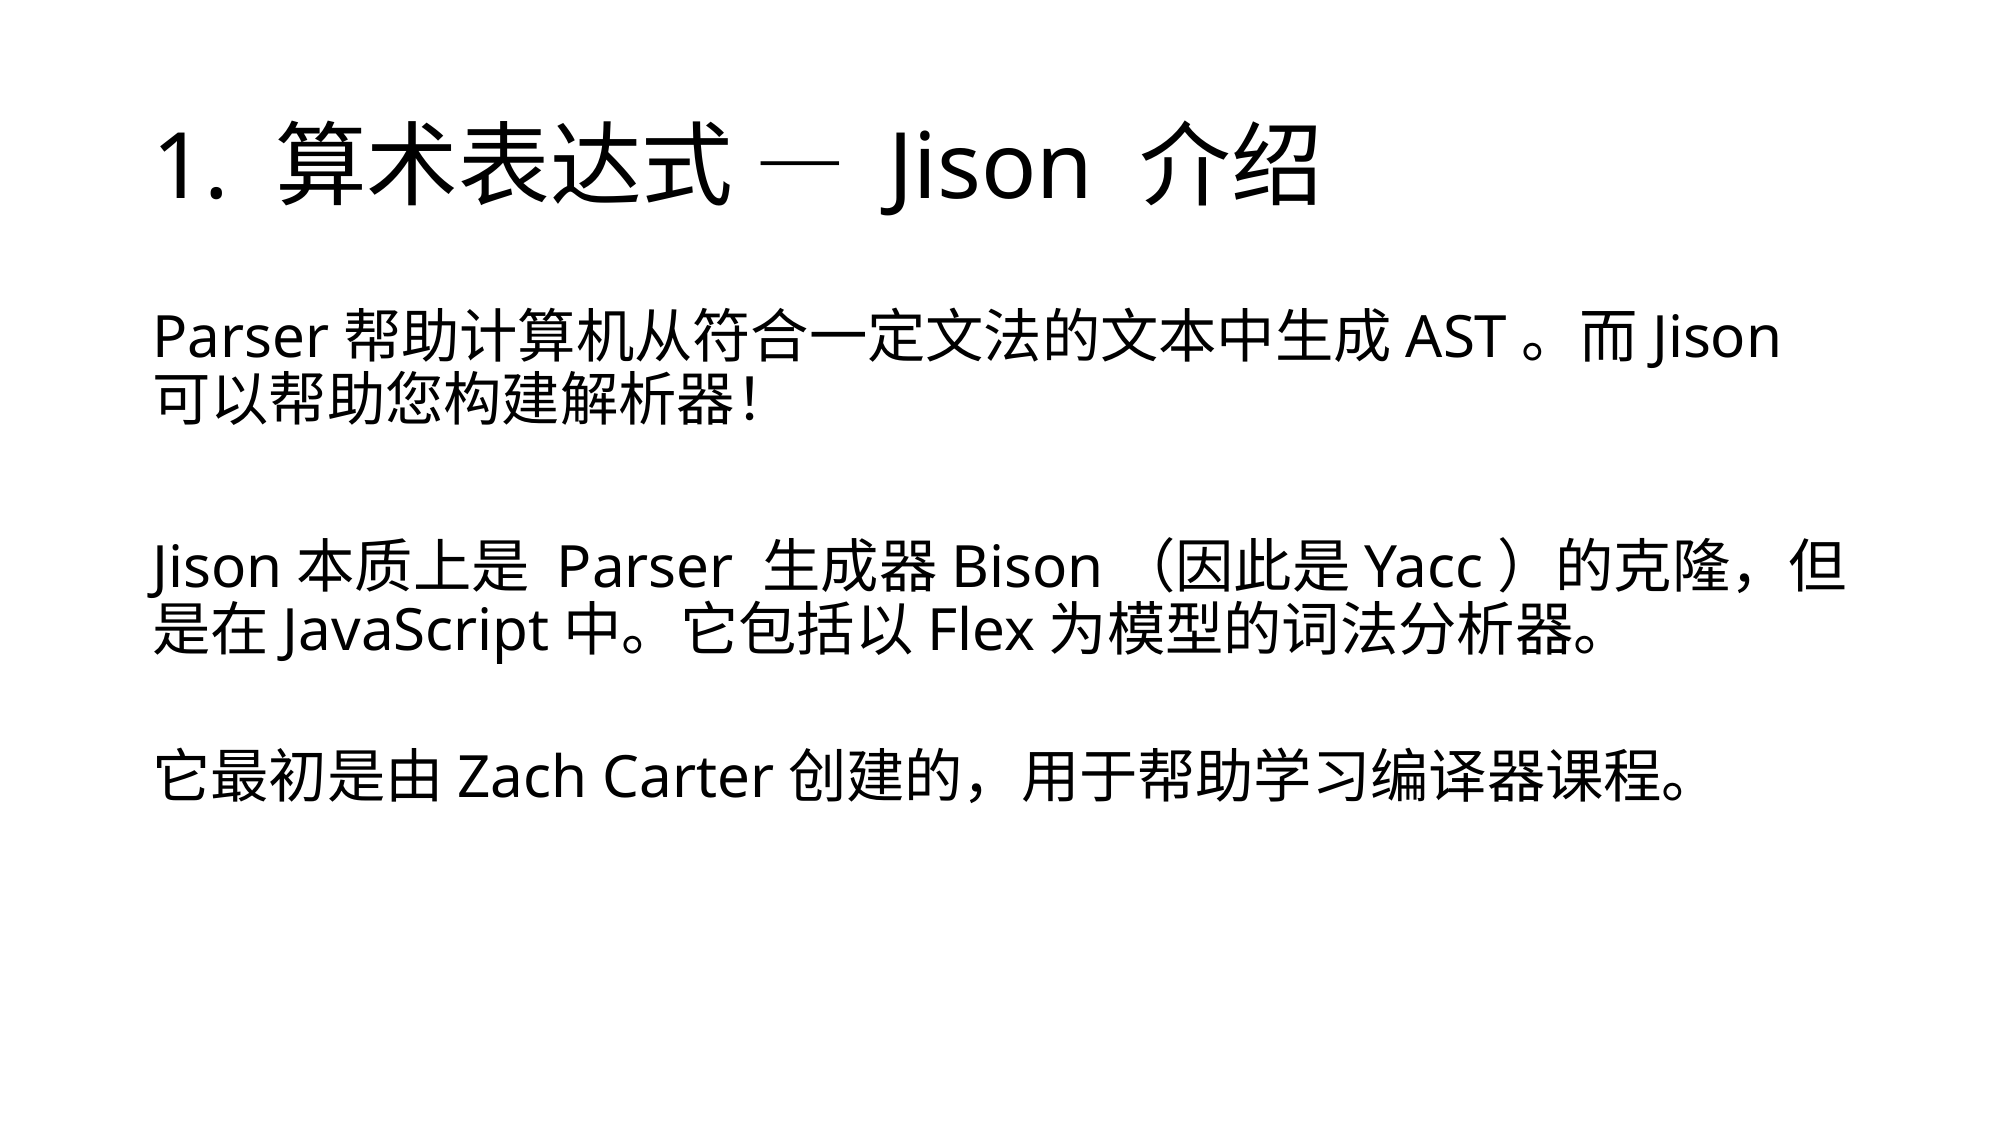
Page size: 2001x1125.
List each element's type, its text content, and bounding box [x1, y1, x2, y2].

title 1. 算术表达式 — Jison 介绍 [137, 59, 1863, 278]
list Parser帮助计算机从符合一定文法的文本中生成AST。而Jison可以帮助您构建解析器！ Jison本质上是 Parser 生成器Bison（因此是Yacc）的克隆，但是在JavaScript中。它包括以Flex为模型的词法分析器。 它最初是由Zach Carter创建的，用于帮助学习编译器课程。 [137, 299, 1863, 1014]
